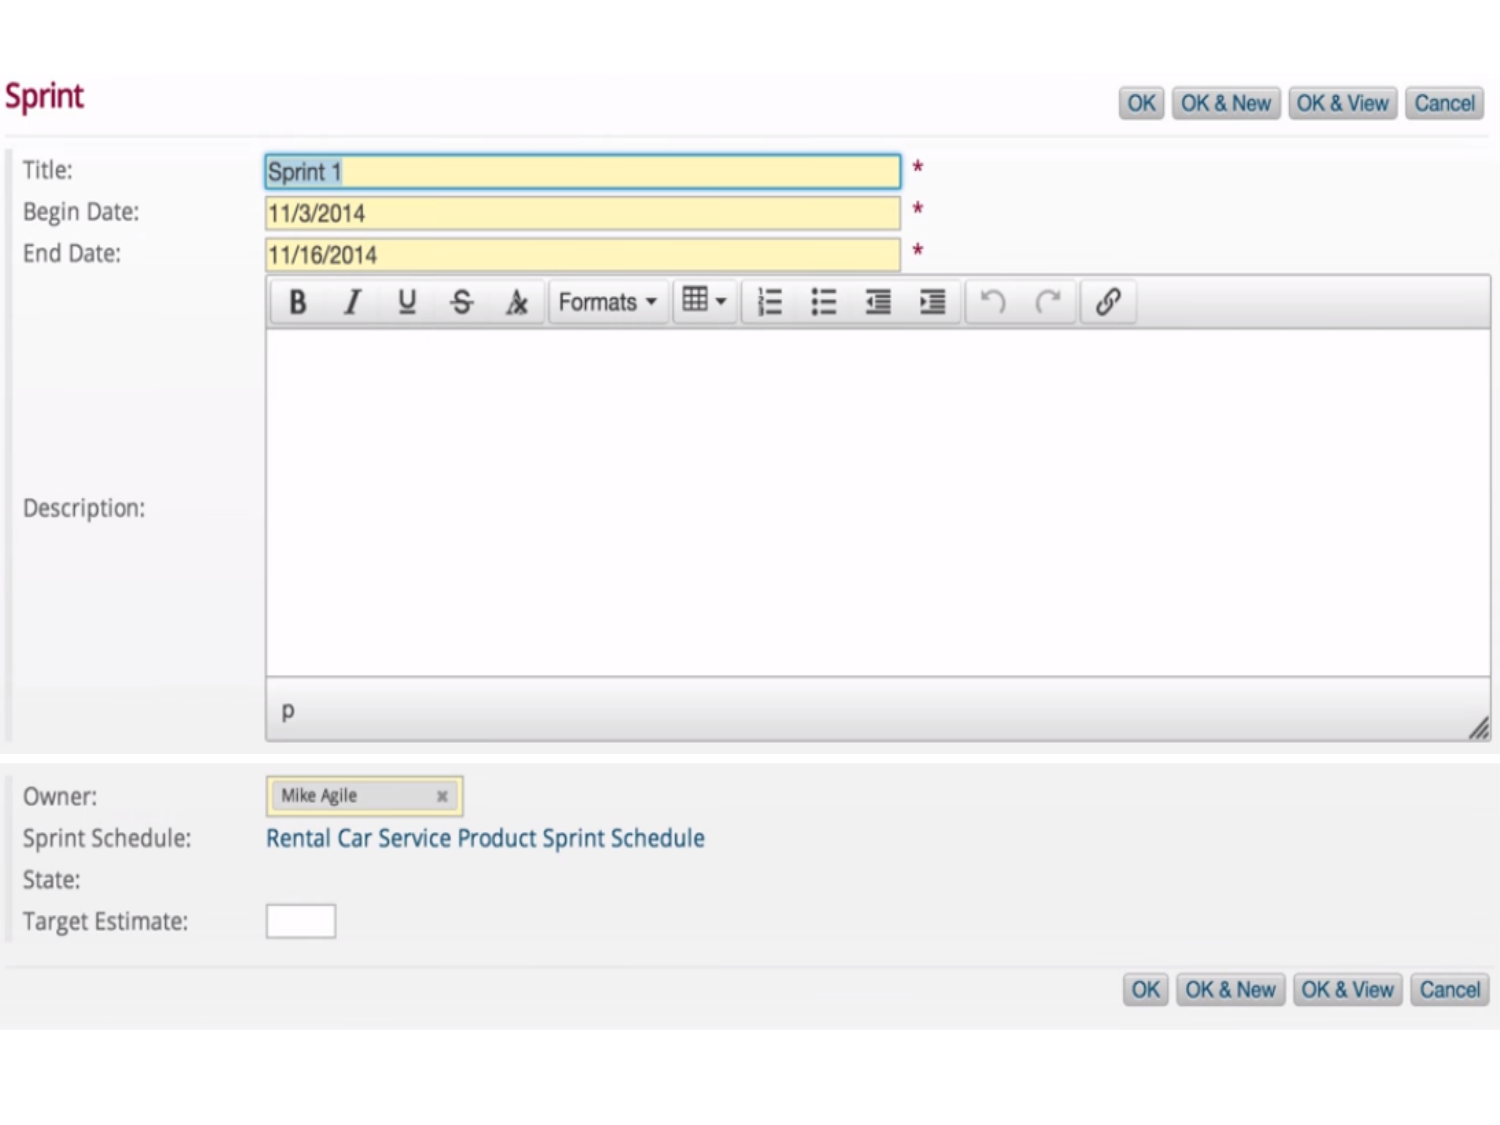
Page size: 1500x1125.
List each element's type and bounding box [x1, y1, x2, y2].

picture [0, 762, 1500, 1030]
picture [0, 74, 1500, 754]
